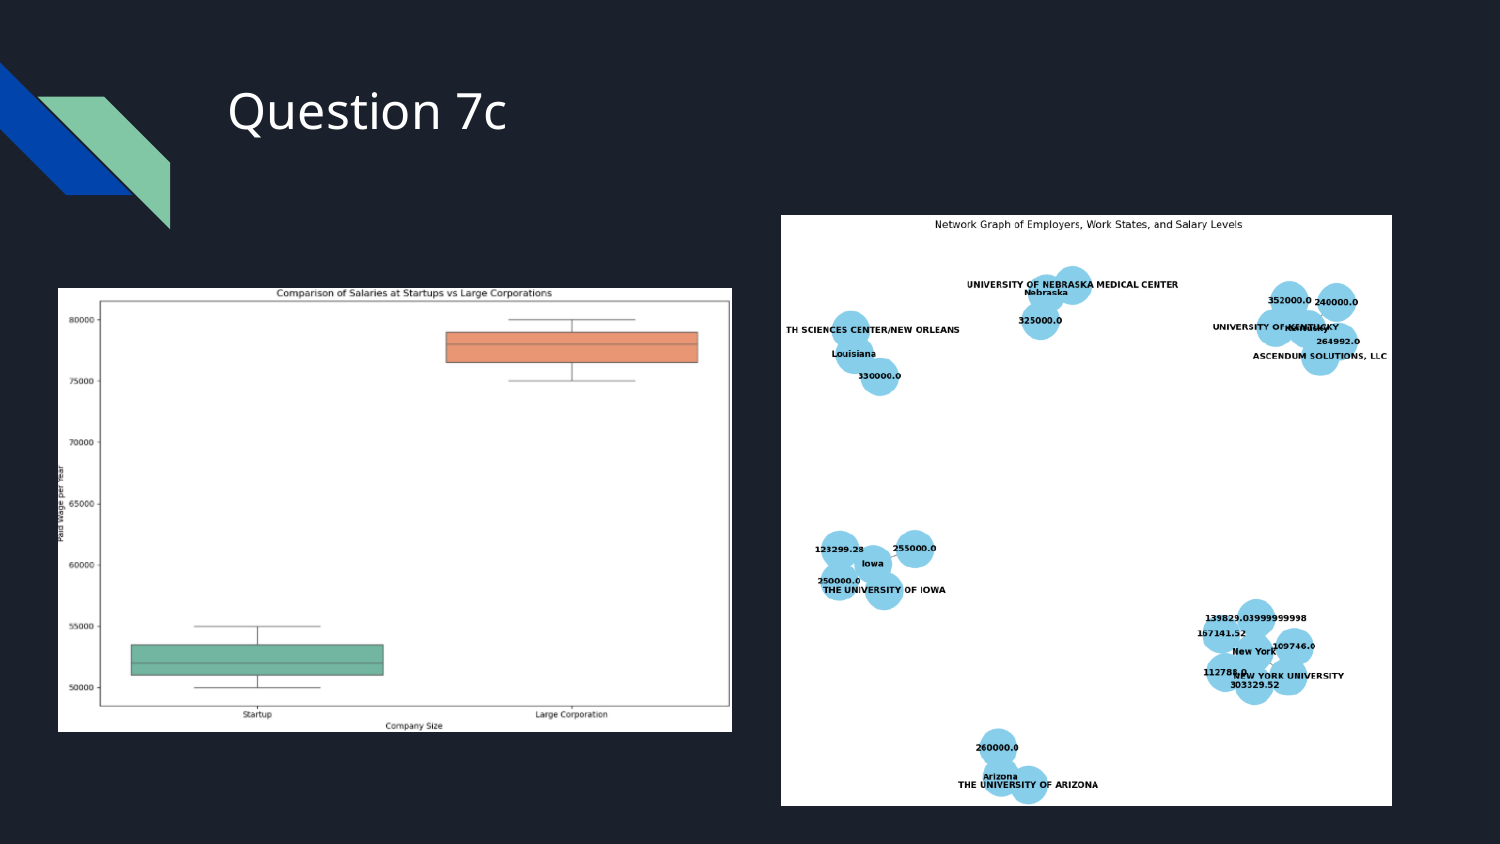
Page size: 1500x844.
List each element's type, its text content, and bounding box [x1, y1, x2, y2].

picture [781, 215, 1393, 806]
title Question 7c [212, 64, 1368, 215]
picture [58, 288, 732, 733]
